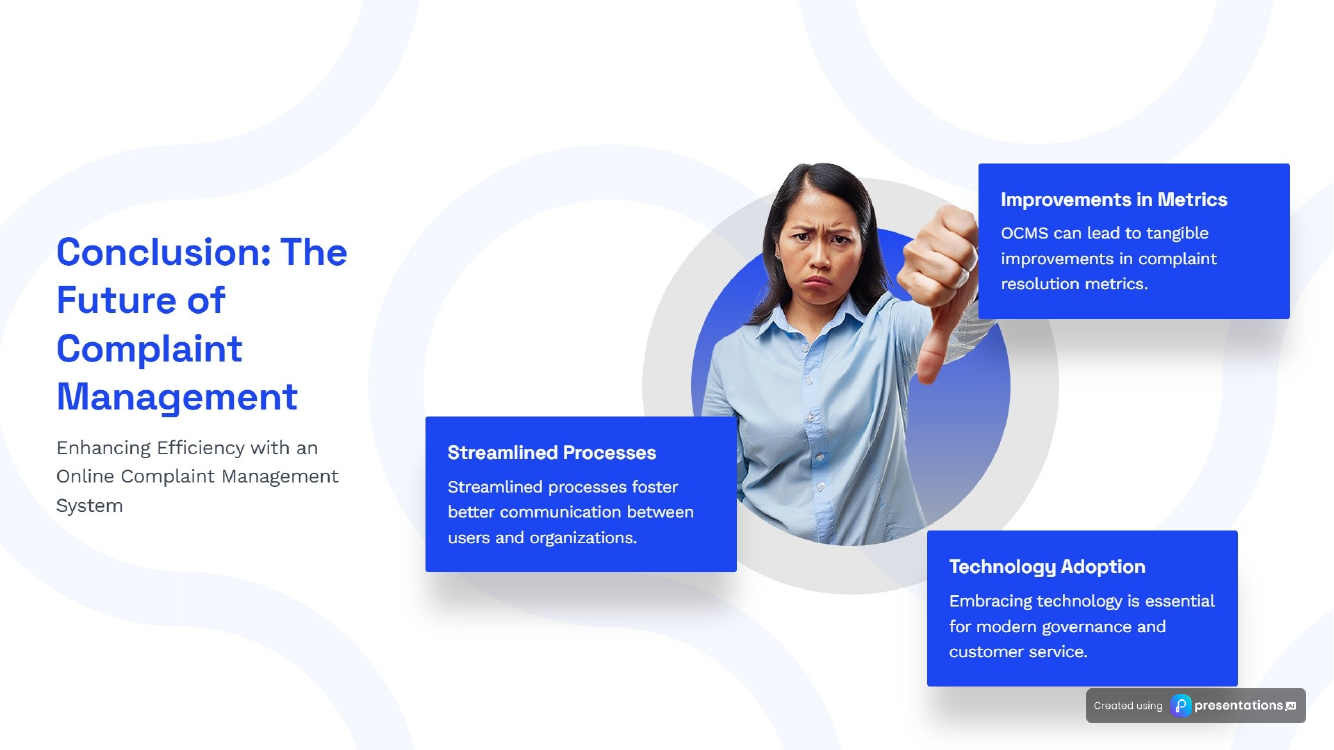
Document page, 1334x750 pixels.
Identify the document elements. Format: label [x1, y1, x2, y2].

text_box [0, 0, 1334, 750]
